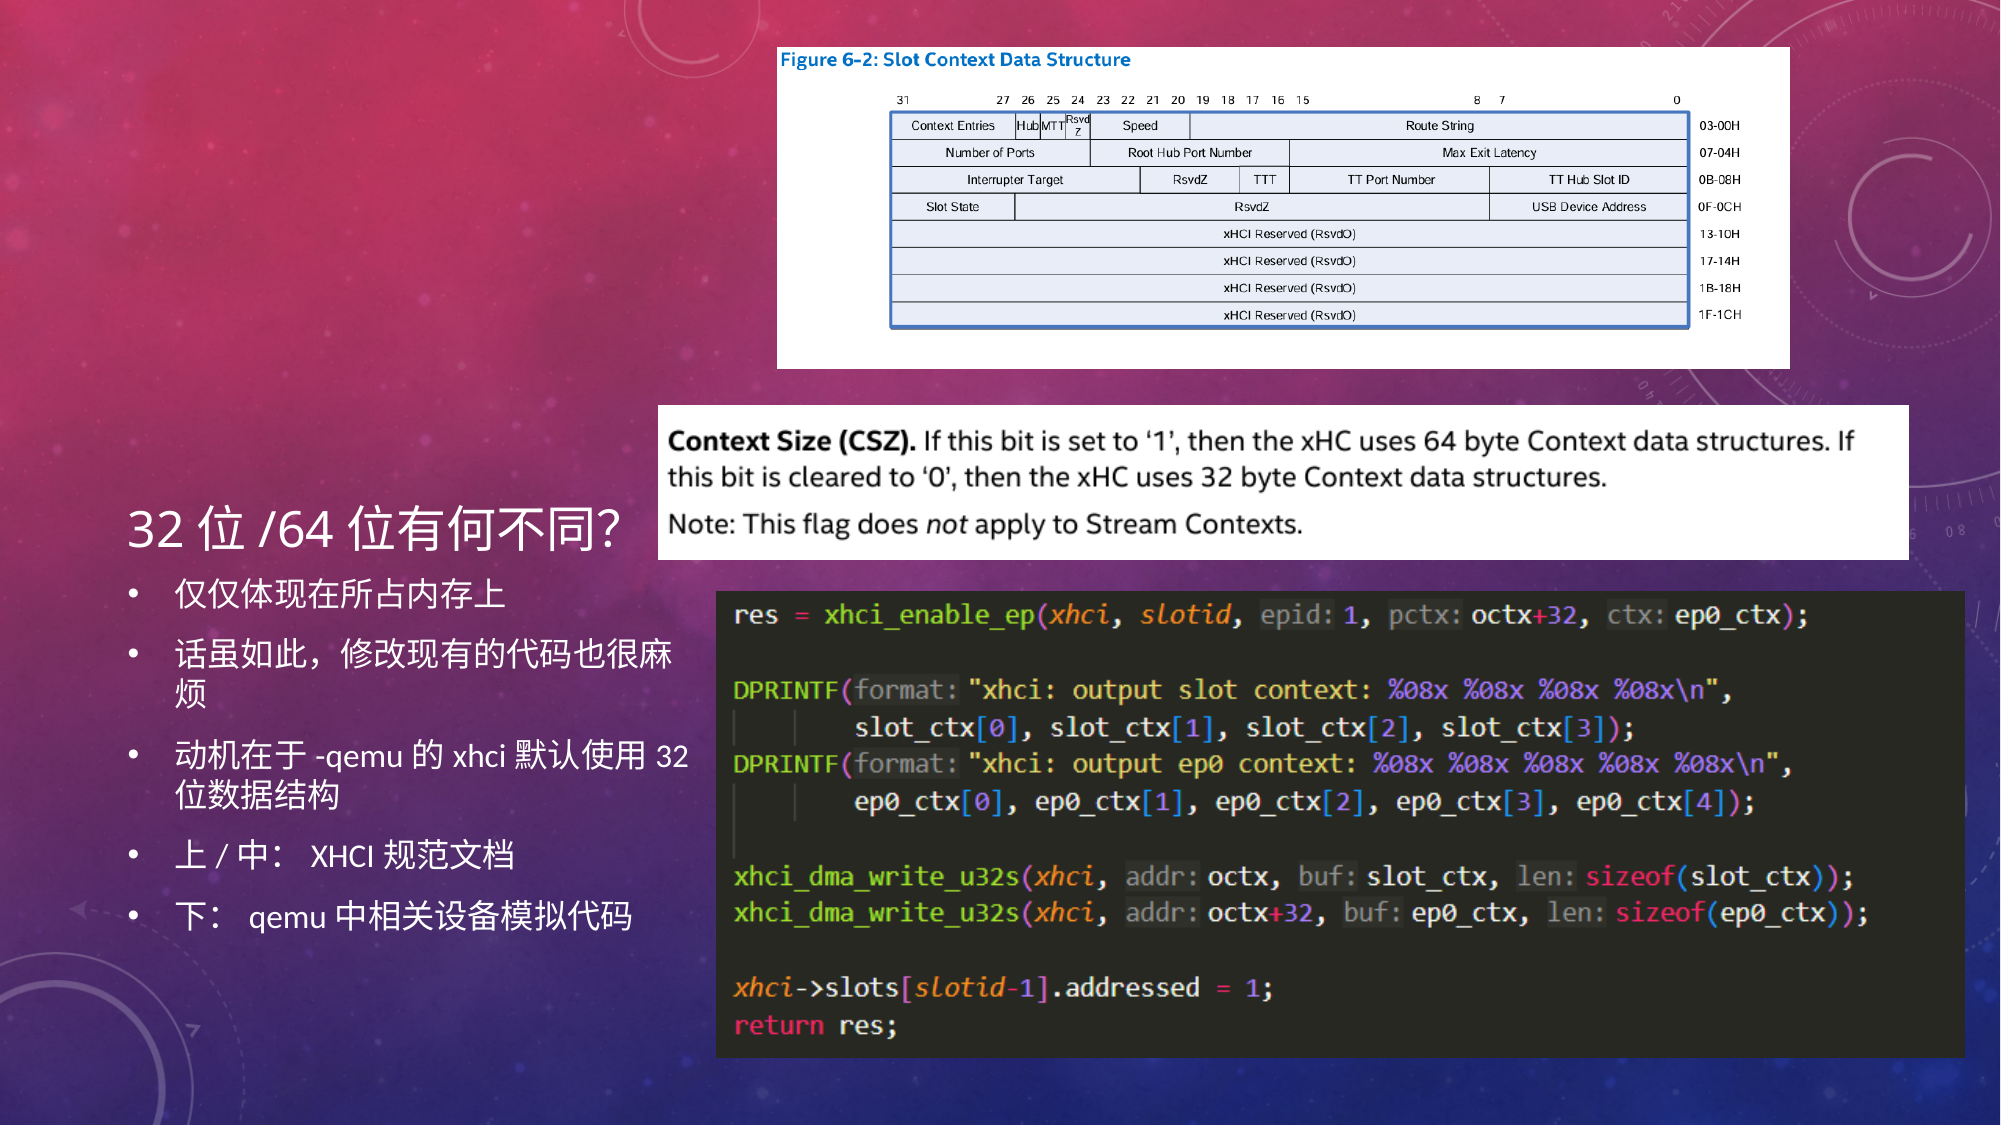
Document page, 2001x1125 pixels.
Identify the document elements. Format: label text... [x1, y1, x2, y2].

list 仅仅体现在所占内存上 话虽如此，修改现有的代码也很麻烦 动机在于-qemu的xhci默认使用32位数据结构 上/中：XHCI规范文档 下：qemu中相关设备模拟代码 [112, 565, 717, 950]
title 32位/64位有何不同？ [112, 340, 717, 565]
picture [0, 0, 2001, 1125]
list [777, 47, 1790, 369]
